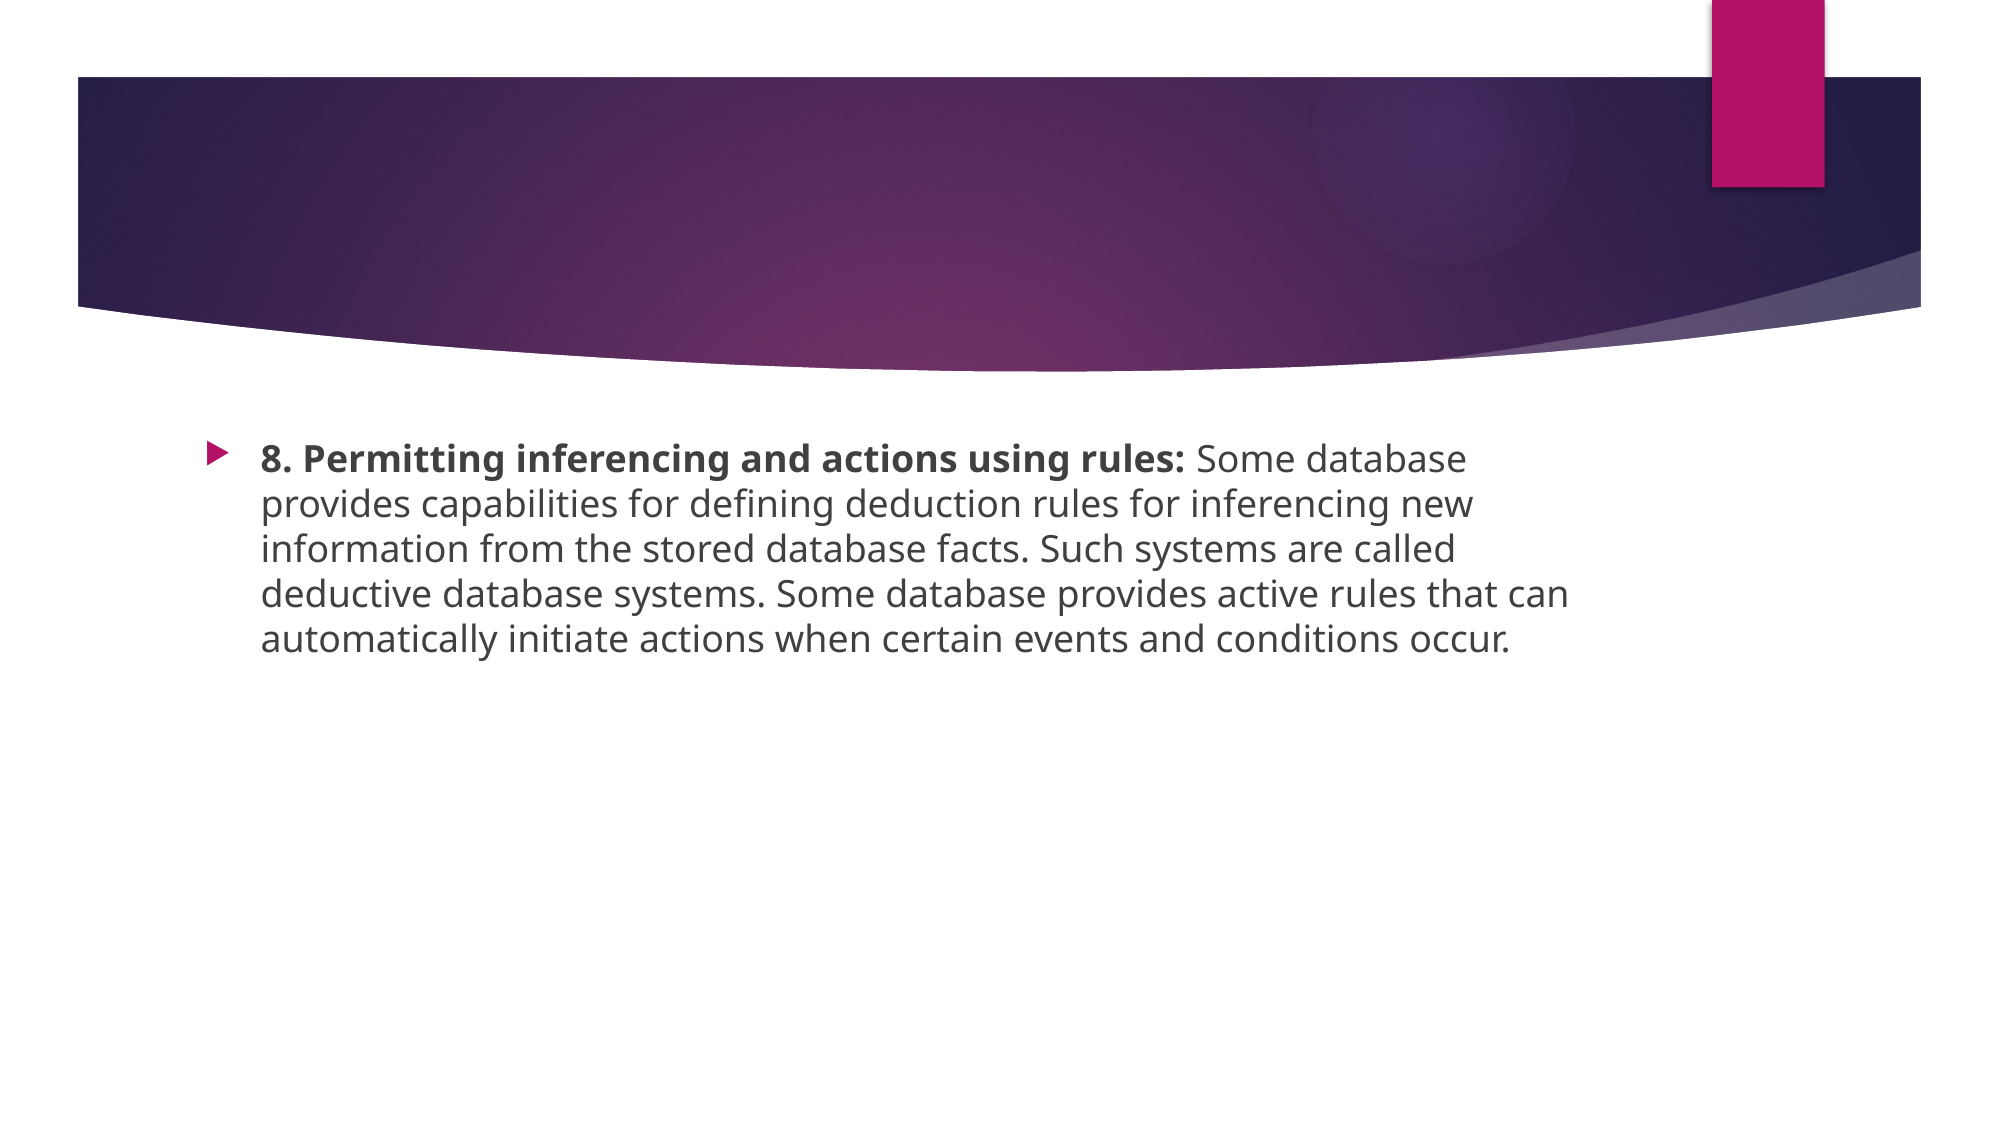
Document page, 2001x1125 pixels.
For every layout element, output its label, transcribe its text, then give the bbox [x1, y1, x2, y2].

list 8. Permitting inferencing and actions using rules: Some database provides capabilities for defining deduction rules for inferencing new information from the stored database facts. Such systems are called deductive database systems. Some database provides active rules that can automatically initiate actions when certain events and conditions occur. [189, 427, 1638, 988]
